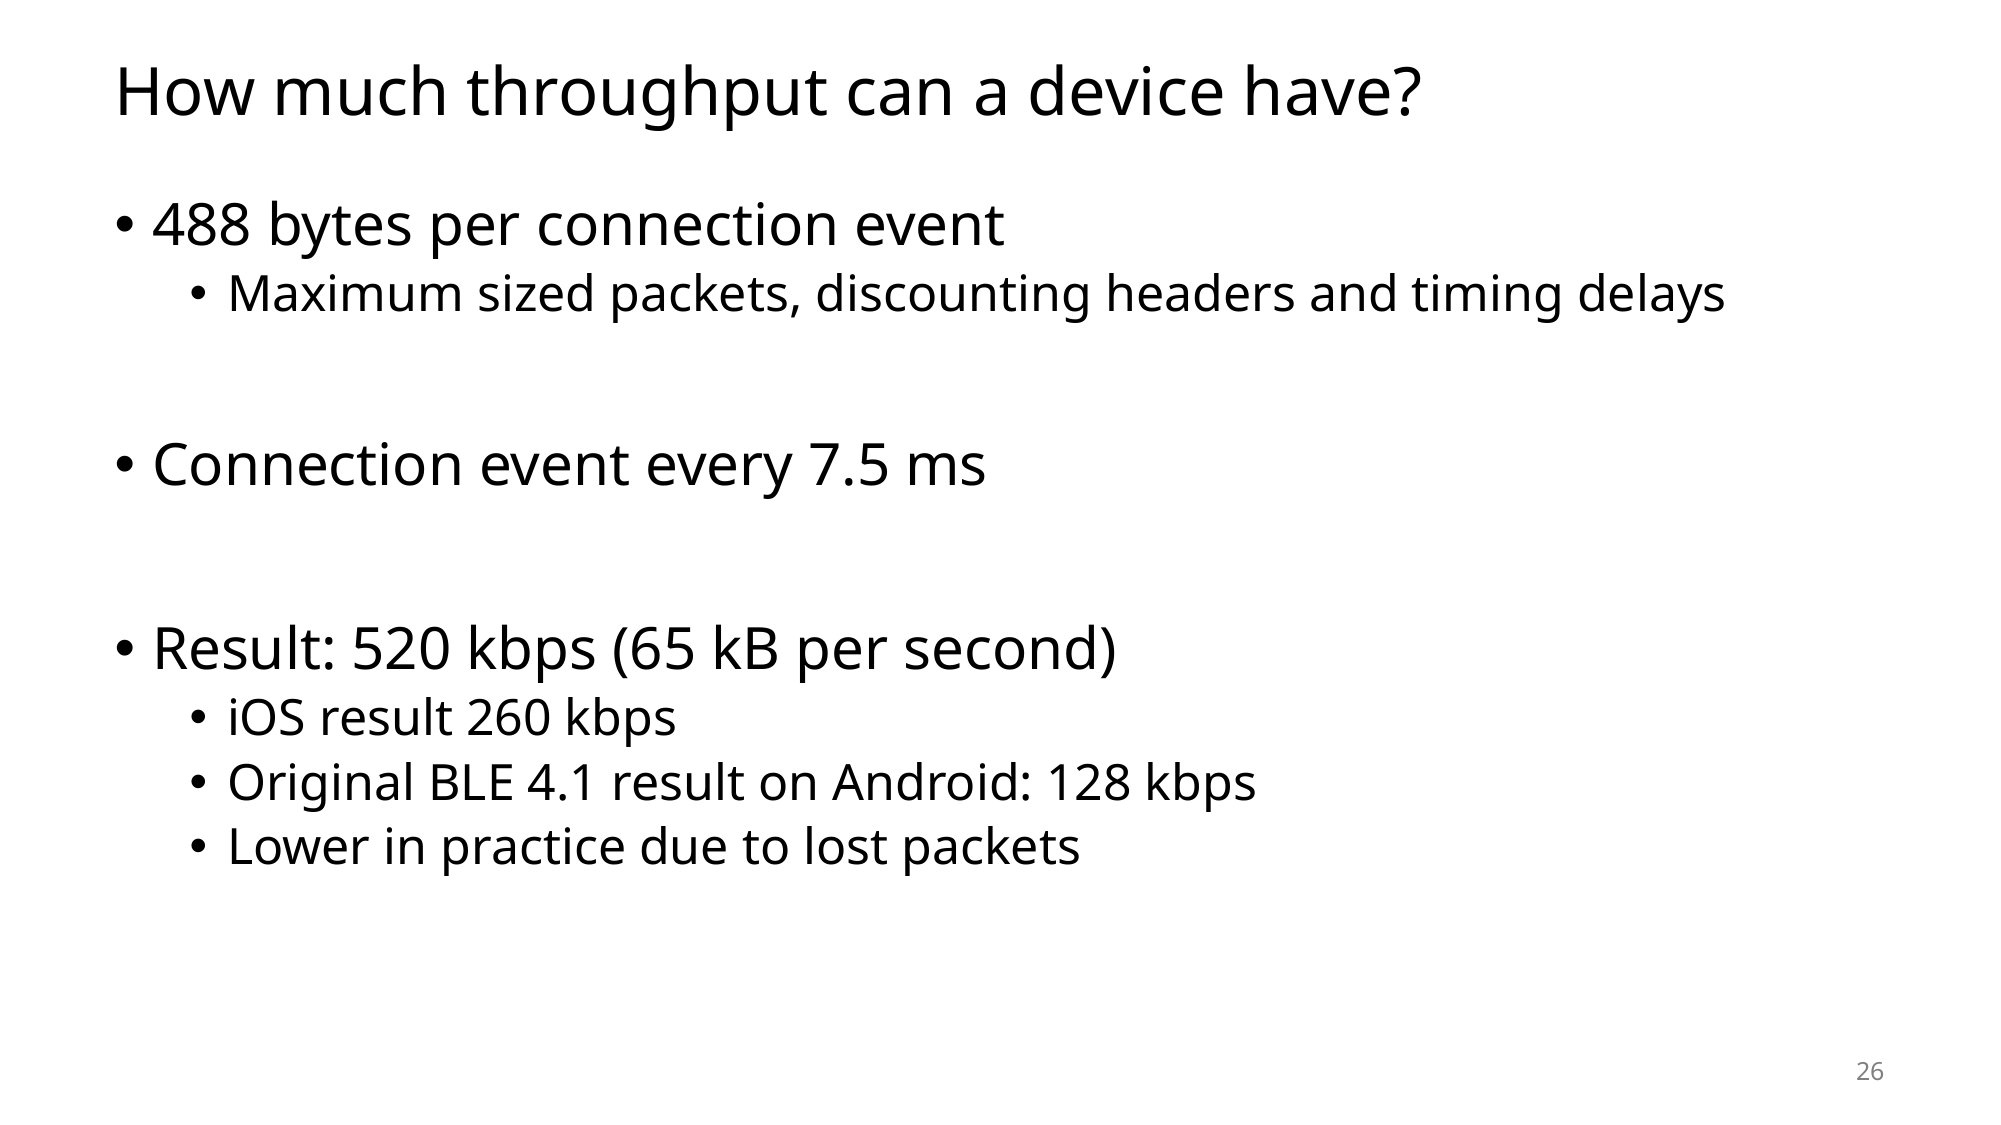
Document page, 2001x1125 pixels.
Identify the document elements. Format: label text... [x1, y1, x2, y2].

list 488 bytes per connection event Maximum sized packets, discounting headers and timing delays Connection event every 7.5 ms Result: 520 kbps (65 kB per second) iOS result 260 kbps Original BLE 4.1 result on Android: 128 kbps Lower in practice due to lost packets [99, 187, 1900, 1013]
title How much throughput can a device have? [99, 37, 1900, 150]
slide_number 26 [1749, 1042, 1900, 1103]
